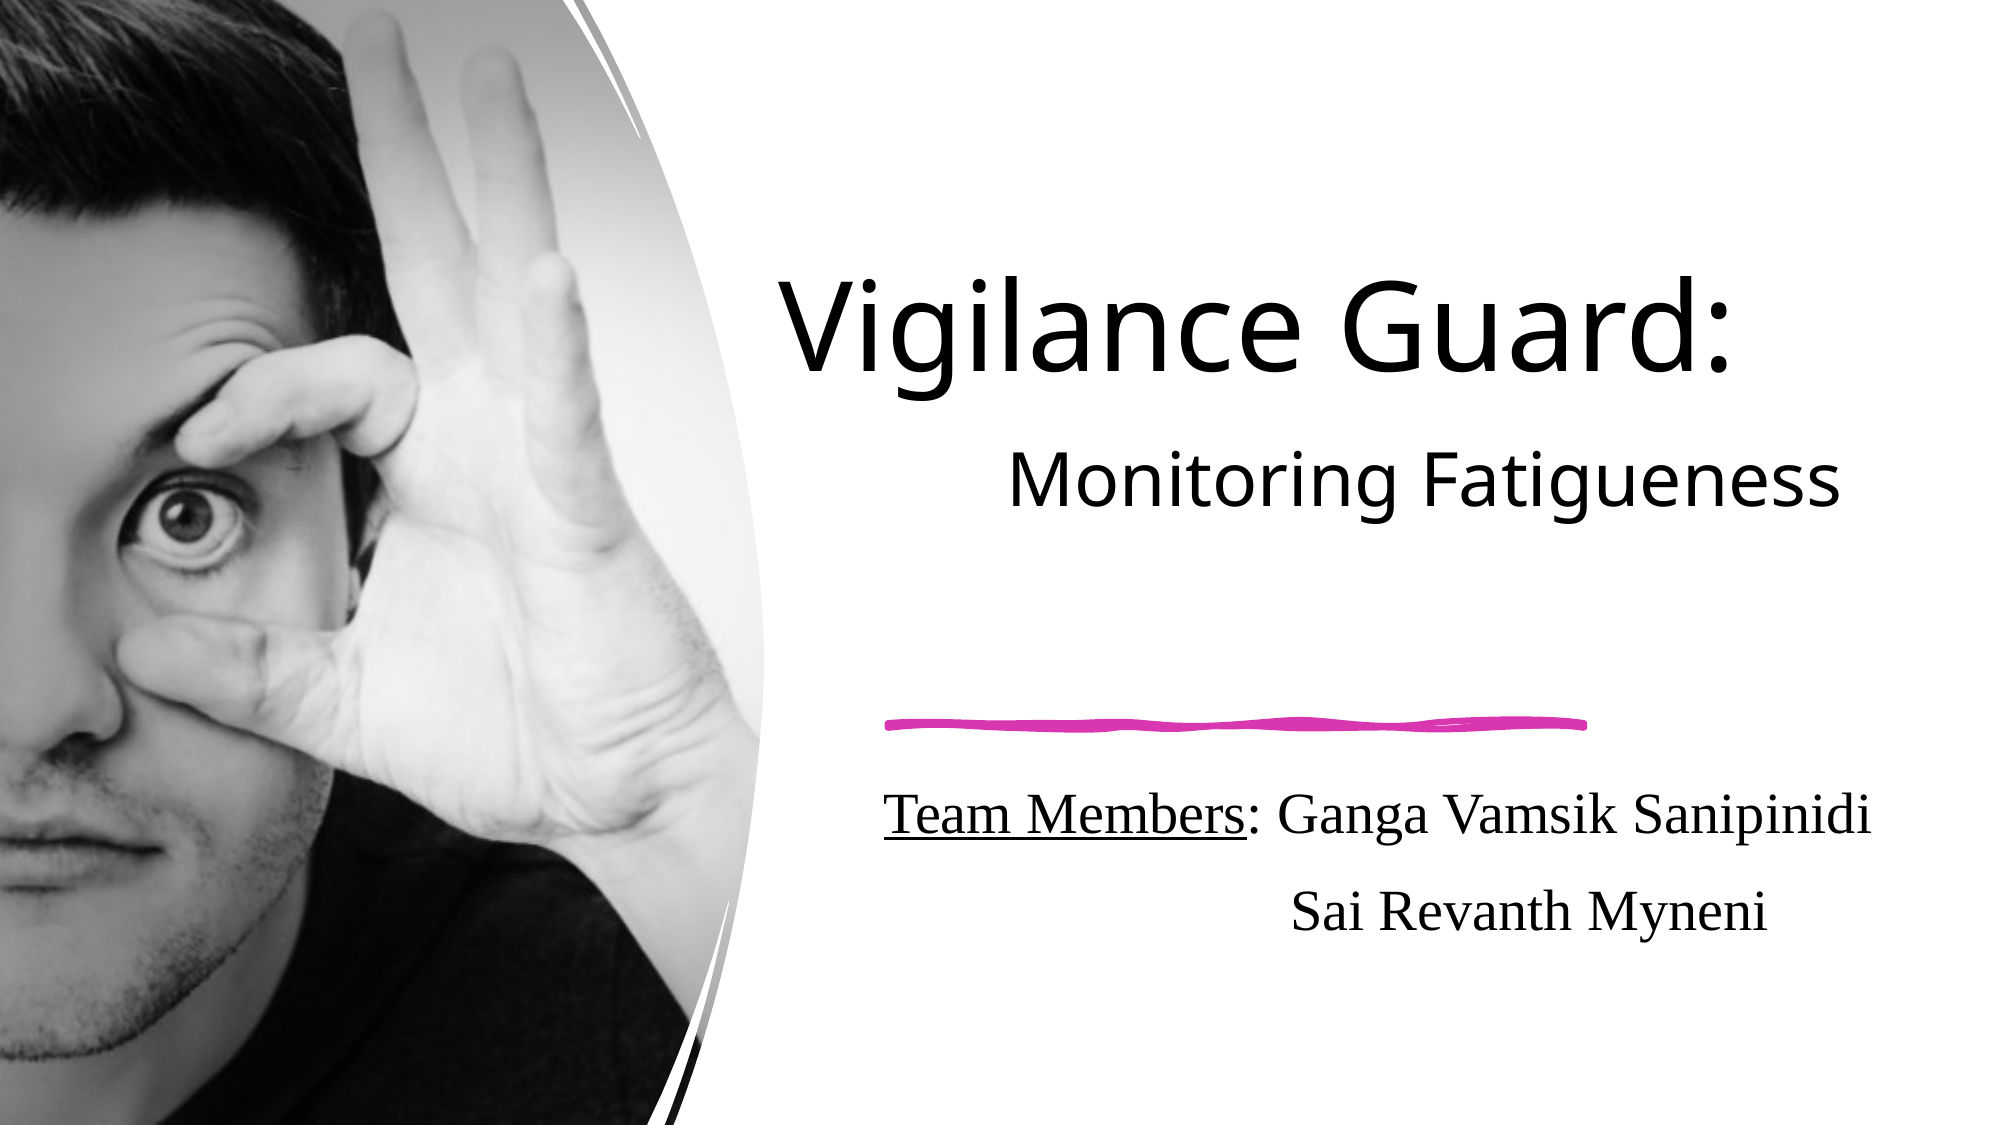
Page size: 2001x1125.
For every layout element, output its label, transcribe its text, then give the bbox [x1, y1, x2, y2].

text_box [886, 718, 1586, 731]
subtitle Team Members: Ganga Vamsik Sanipinidi Sai Revanth Myneni [869, 760, 1895, 1019]
title Vigilance Guard: Monitoring Fatigueness [764, 79, 1914, 691]
picture [0, 0, 764, 1125]
text_box [764, 0, 2000, 1125]
